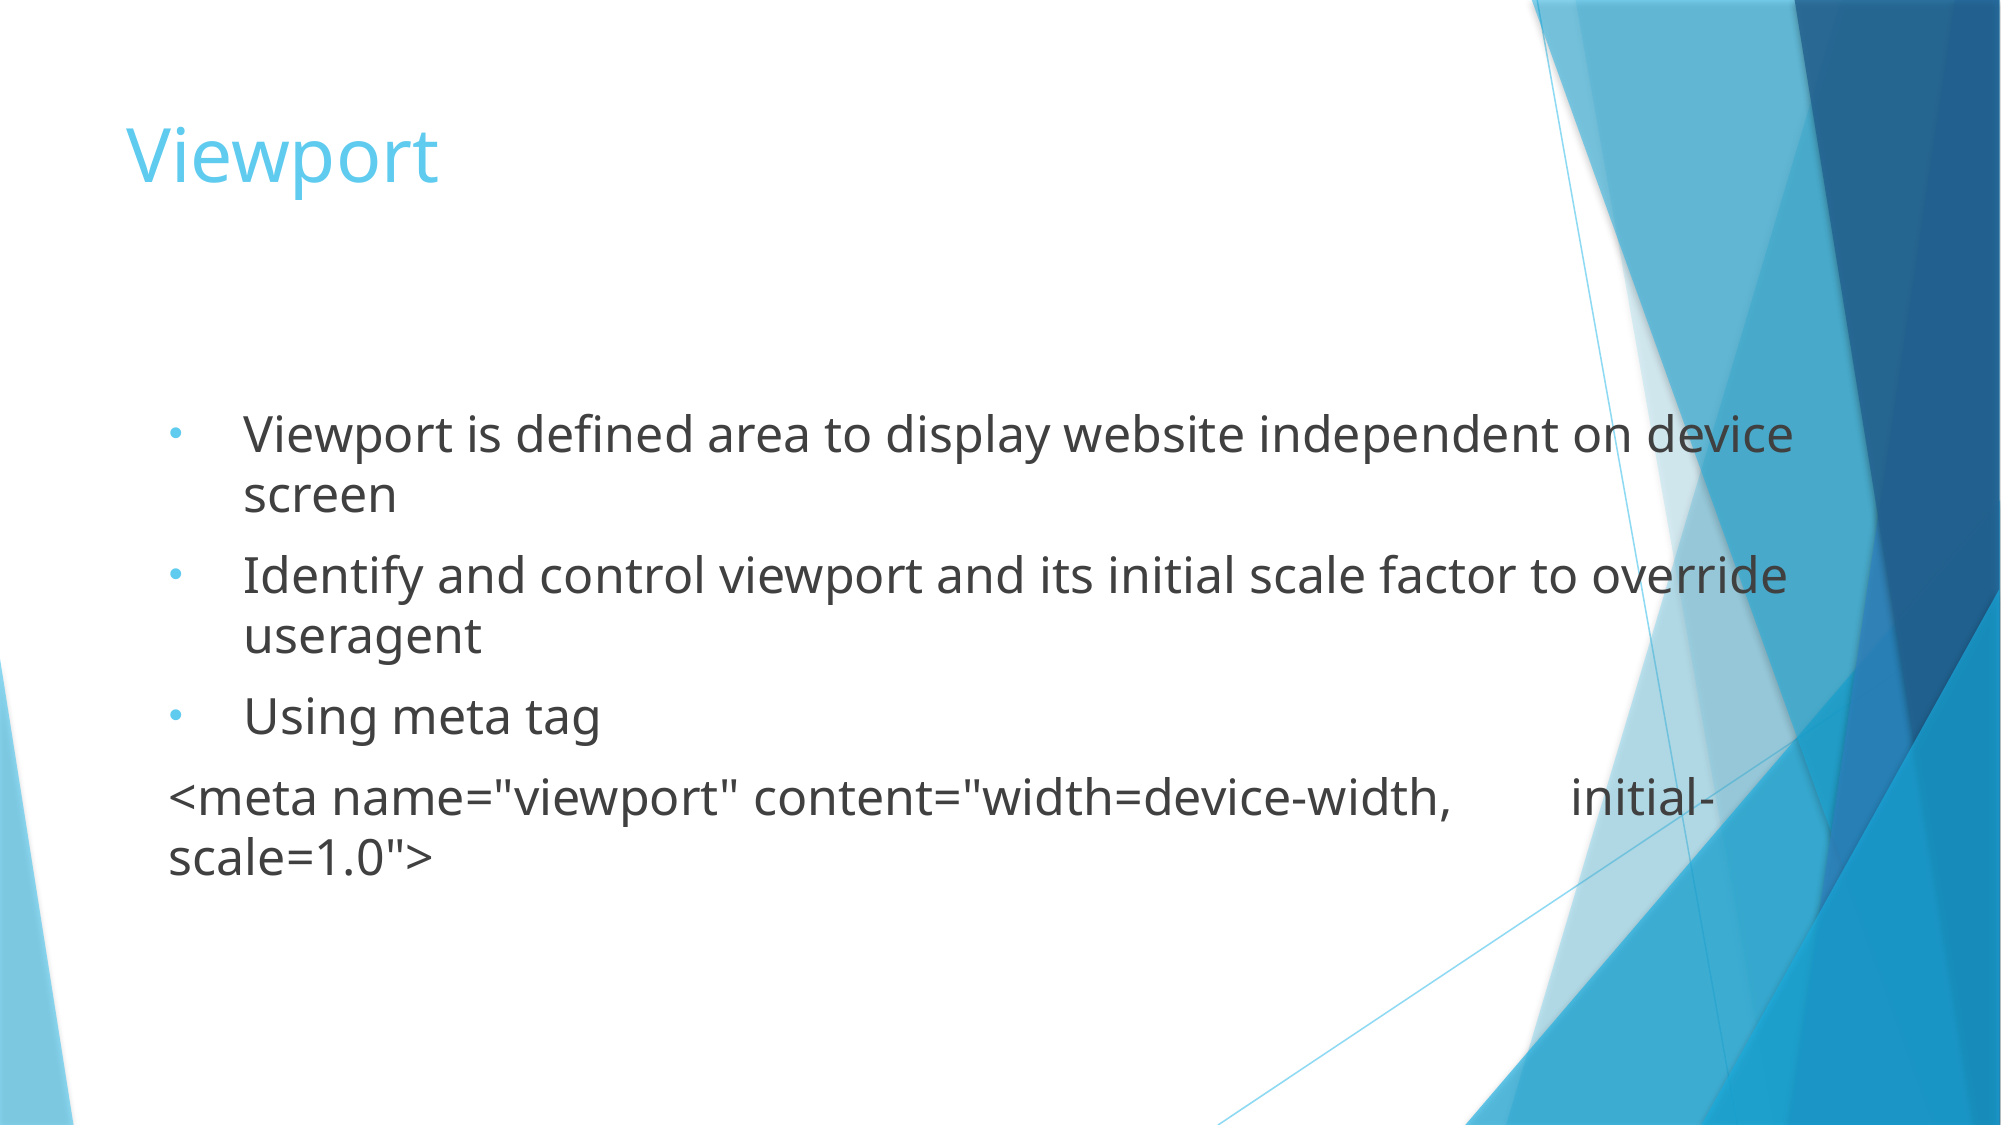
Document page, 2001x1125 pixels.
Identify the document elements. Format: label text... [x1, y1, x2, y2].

list Viewport is defined area to display website independent on device screen Identify and control viewport and its initial scale factor to override useragent Using meta tag <meta name="viewport" content="width=device-width, initial-scale=1.0"> [153, 314, 1921, 923]
title Viewport [111, 99, 1522, 317]
